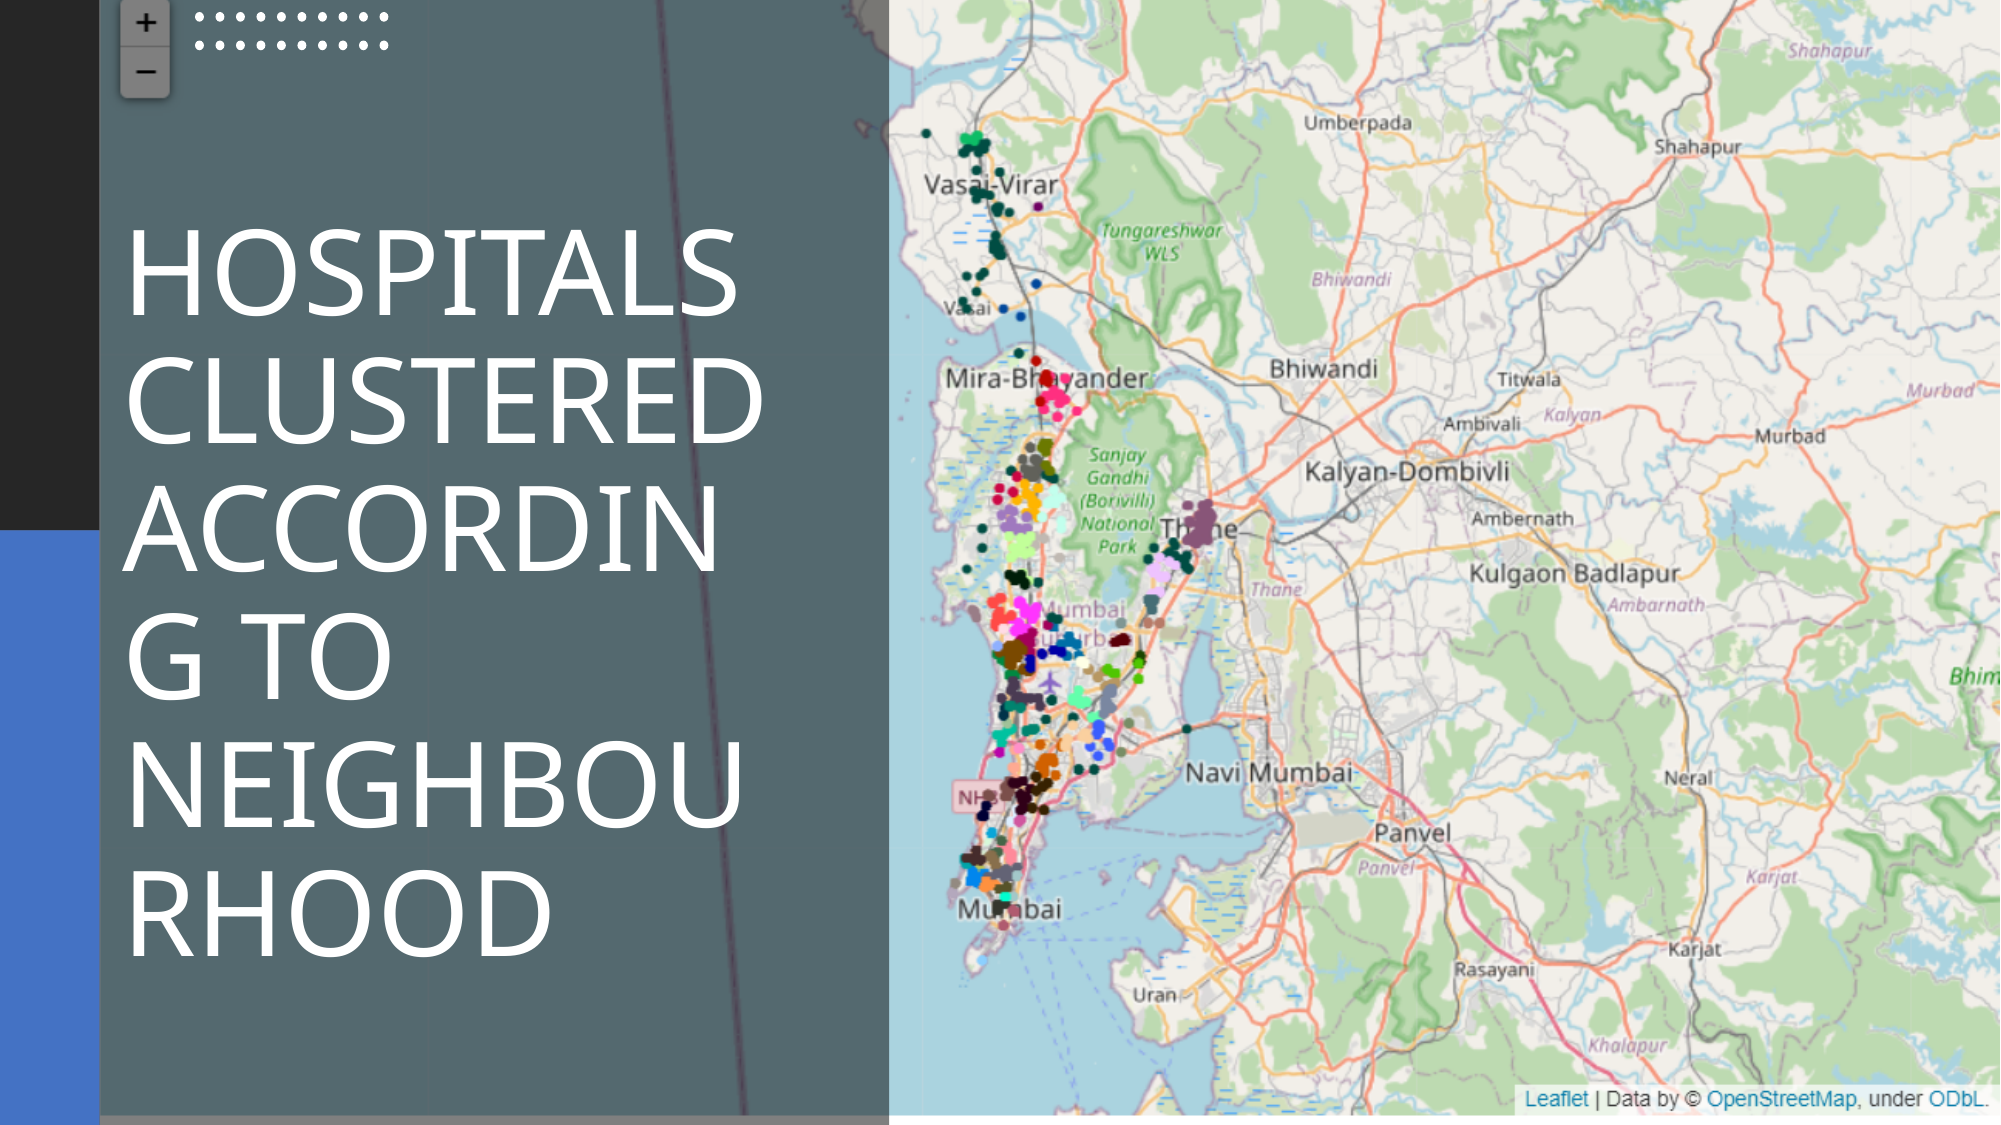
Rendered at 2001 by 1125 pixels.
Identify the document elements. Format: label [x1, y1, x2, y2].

text_box [0, 0, 99, 529]
text_box [194, 11, 389, 51]
text_box [0, 529, 99, 1125]
list [99, 0, 2000, 1125]
